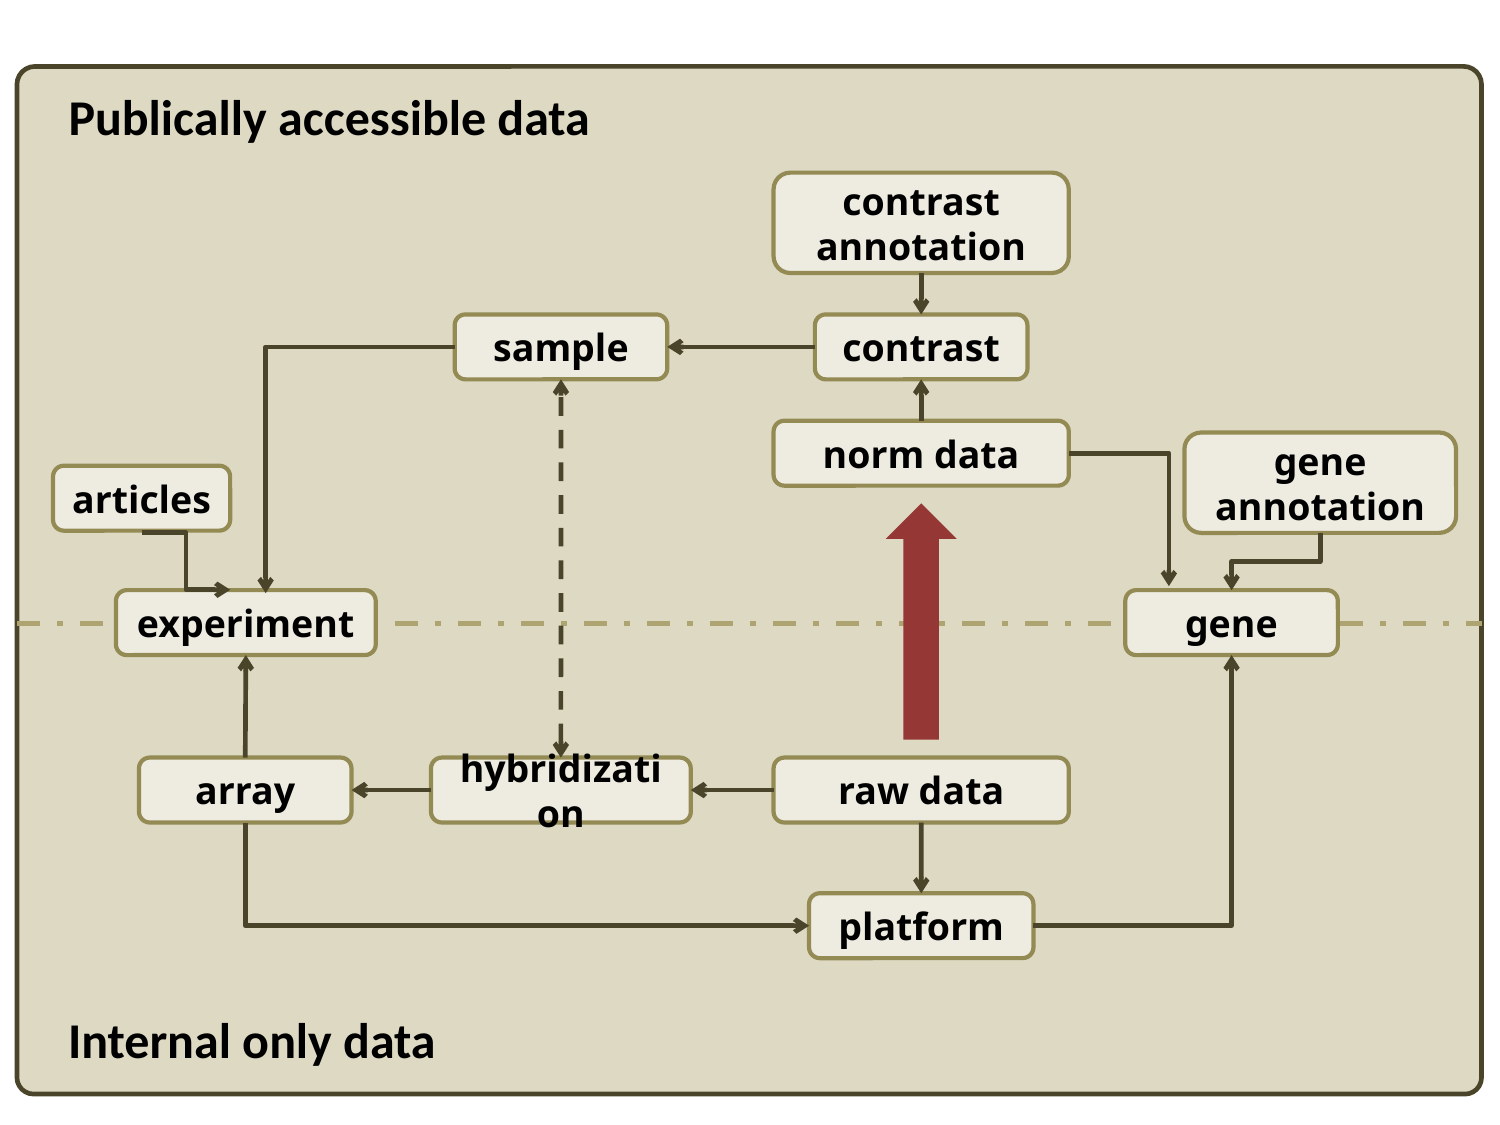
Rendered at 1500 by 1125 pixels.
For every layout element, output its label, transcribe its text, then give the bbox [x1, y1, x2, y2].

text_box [236, 375, 484, 565]
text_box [1247, 516, 1305, 606]
text_box Internal only data [53, 1001, 451, 1076]
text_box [244, 822, 810, 926]
text_box [14, 64, 1484, 1097]
text_box [883, 501, 959, 622]
text_box gene [1123, 632, 1340, 658]
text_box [1052, 469, 1186, 570]
text_box experiment [113, 632, 378, 658]
text_box articles [50, 463, 231, 533]
text_box platform [806, 891, 1036, 961]
text_box raw data [771, 755, 1028, 825]
text_box Publically accessible data [53, 78, 606, 153]
text_box [901, 632, 942, 742]
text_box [157, 516, 215, 606]
text_box contrast [812, 312, 1030, 382]
text_box contrast annotation [771, 170, 1071, 276]
text_box gene [1123, 588, 1340, 622]
text_box norm data [771, 418, 1071, 488]
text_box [1033, 654, 1232, 926]
text_box sample [452, 312, 670, 382]
text_box array [136, 755, 354, 825]
text_box gene annotation [1182, 430, 1459, 536]
text_box hybridization [428, 755, 693, 820]
text_box experiment [113, 588, 378, 622]
